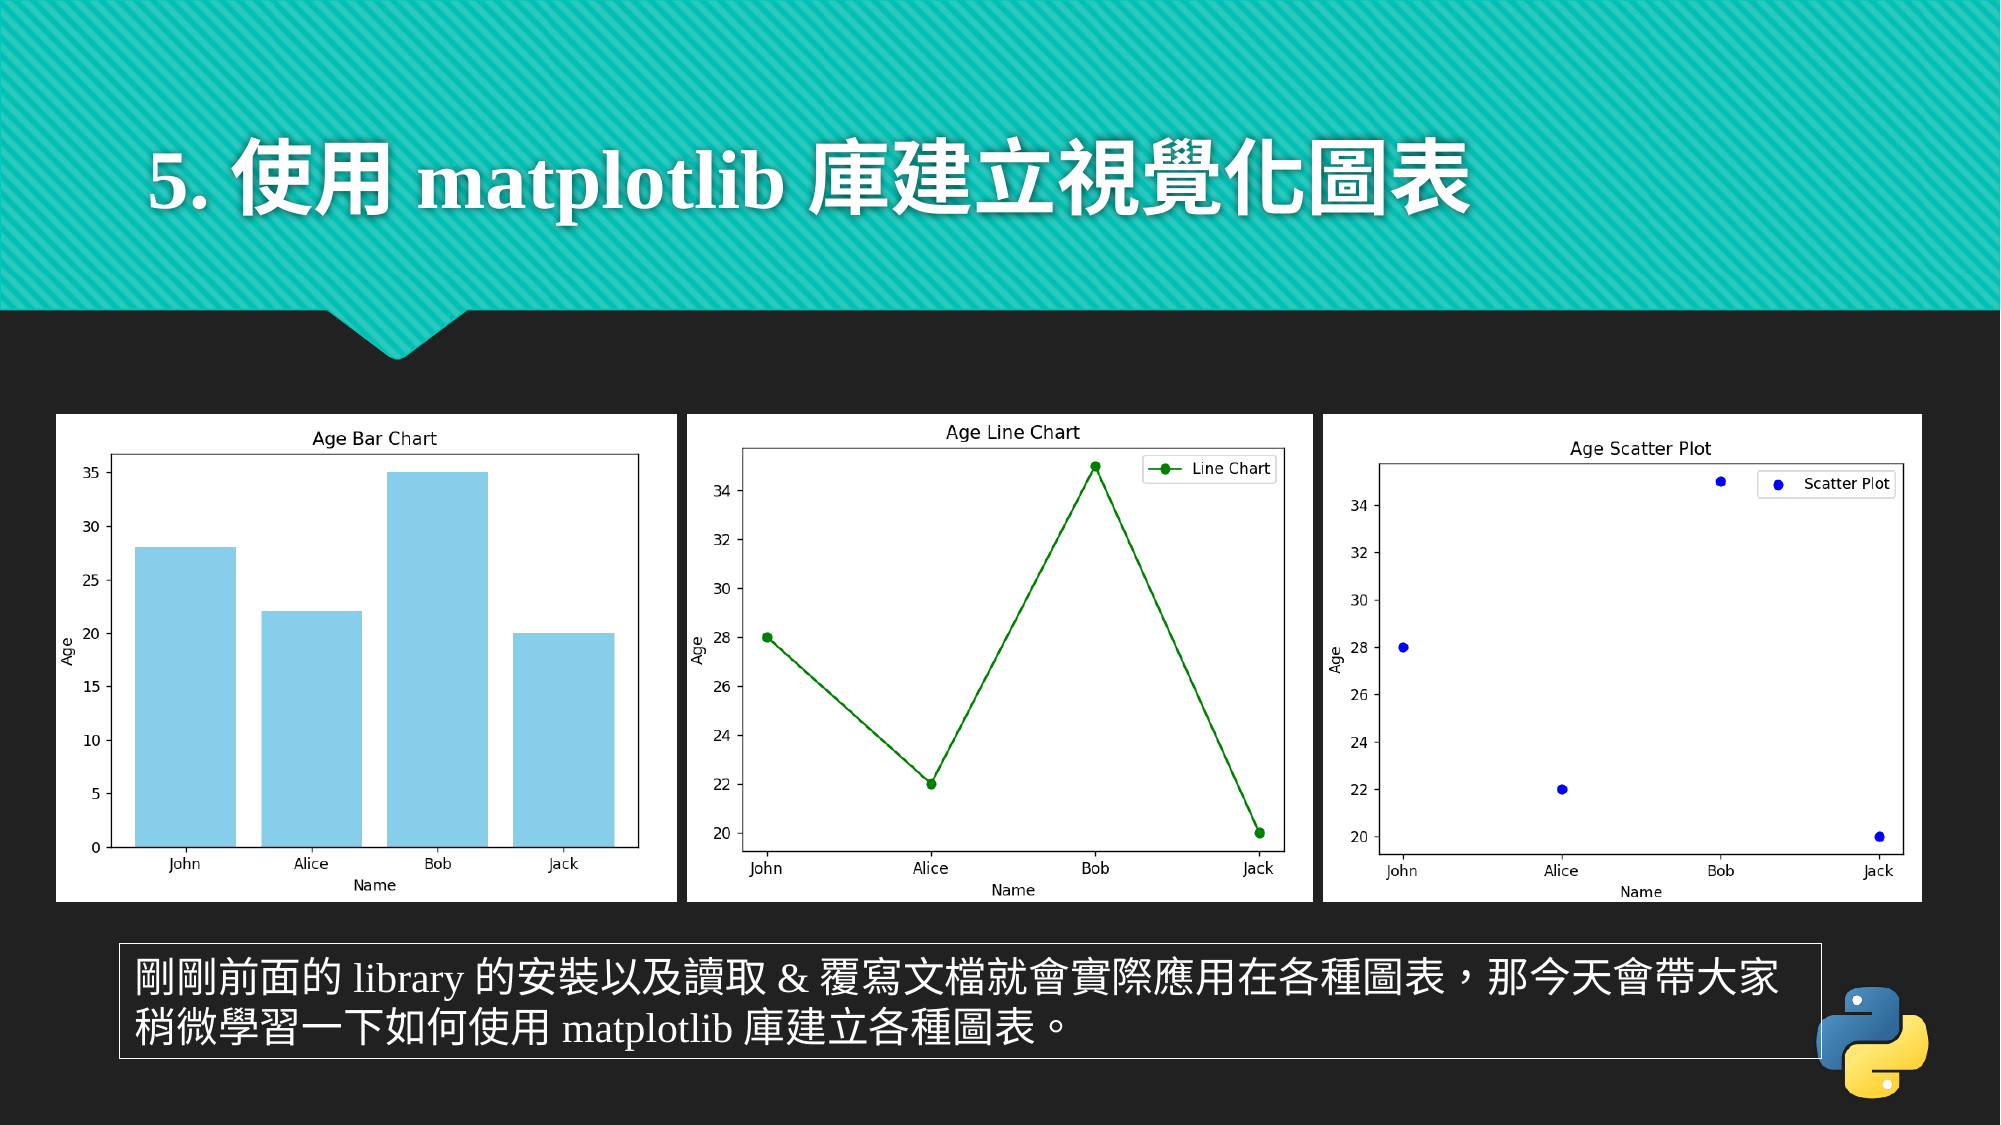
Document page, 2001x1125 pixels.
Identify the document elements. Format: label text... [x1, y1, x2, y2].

picture [55, 414, 677, 902]
picture [1323, 414, 1923, 902]
title 5.使用matplotlib庫建立視覺化圖表 [132, 73, 1868, 233]
picture [687, 414, 1313, 902]
picture [1790, 961, 1954, 1124]
text_box 剛剛前面的library的安裝以及讀取&覆寫文檔就會實際應用在各種圖表，那今天會帶大家稍微學習一下如何使用matplotlib庫建立各種圖表。 [119, 943, 1822, 1059]
